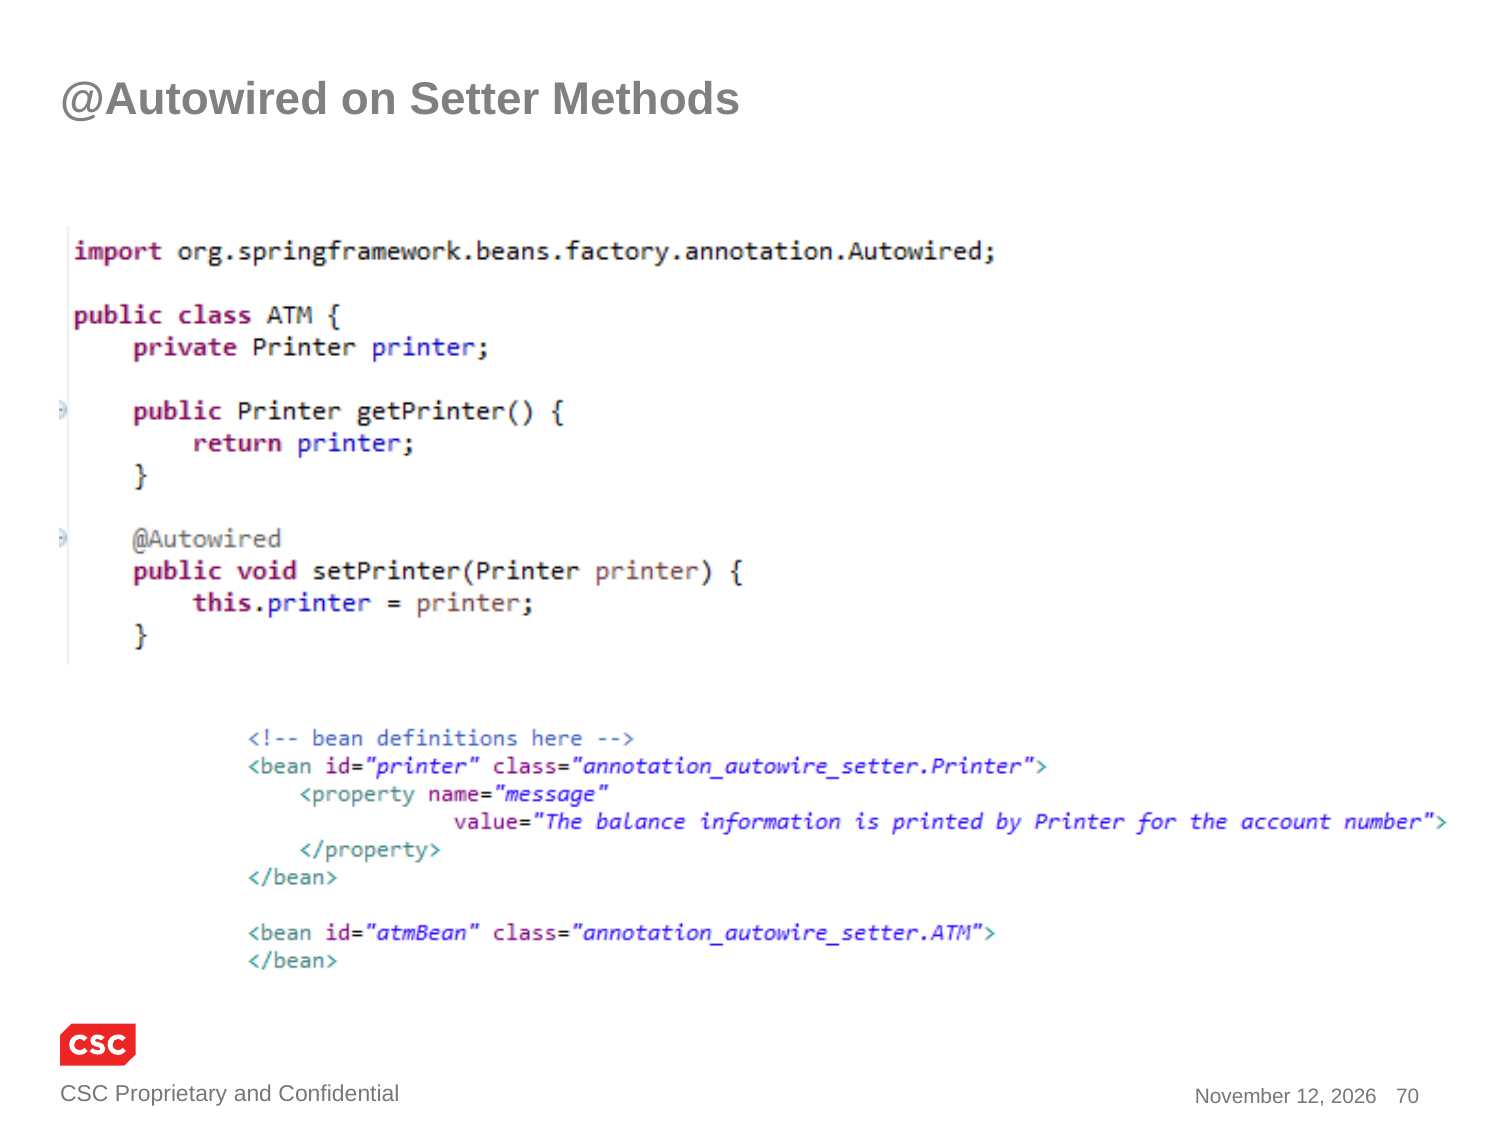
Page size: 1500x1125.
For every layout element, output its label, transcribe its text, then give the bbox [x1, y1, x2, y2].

title @Autowired on Setter Methods [60, 74, 1440, 204]
picture [59, 225, 1098, 665]
picture [222, 709, 1467, 983]
